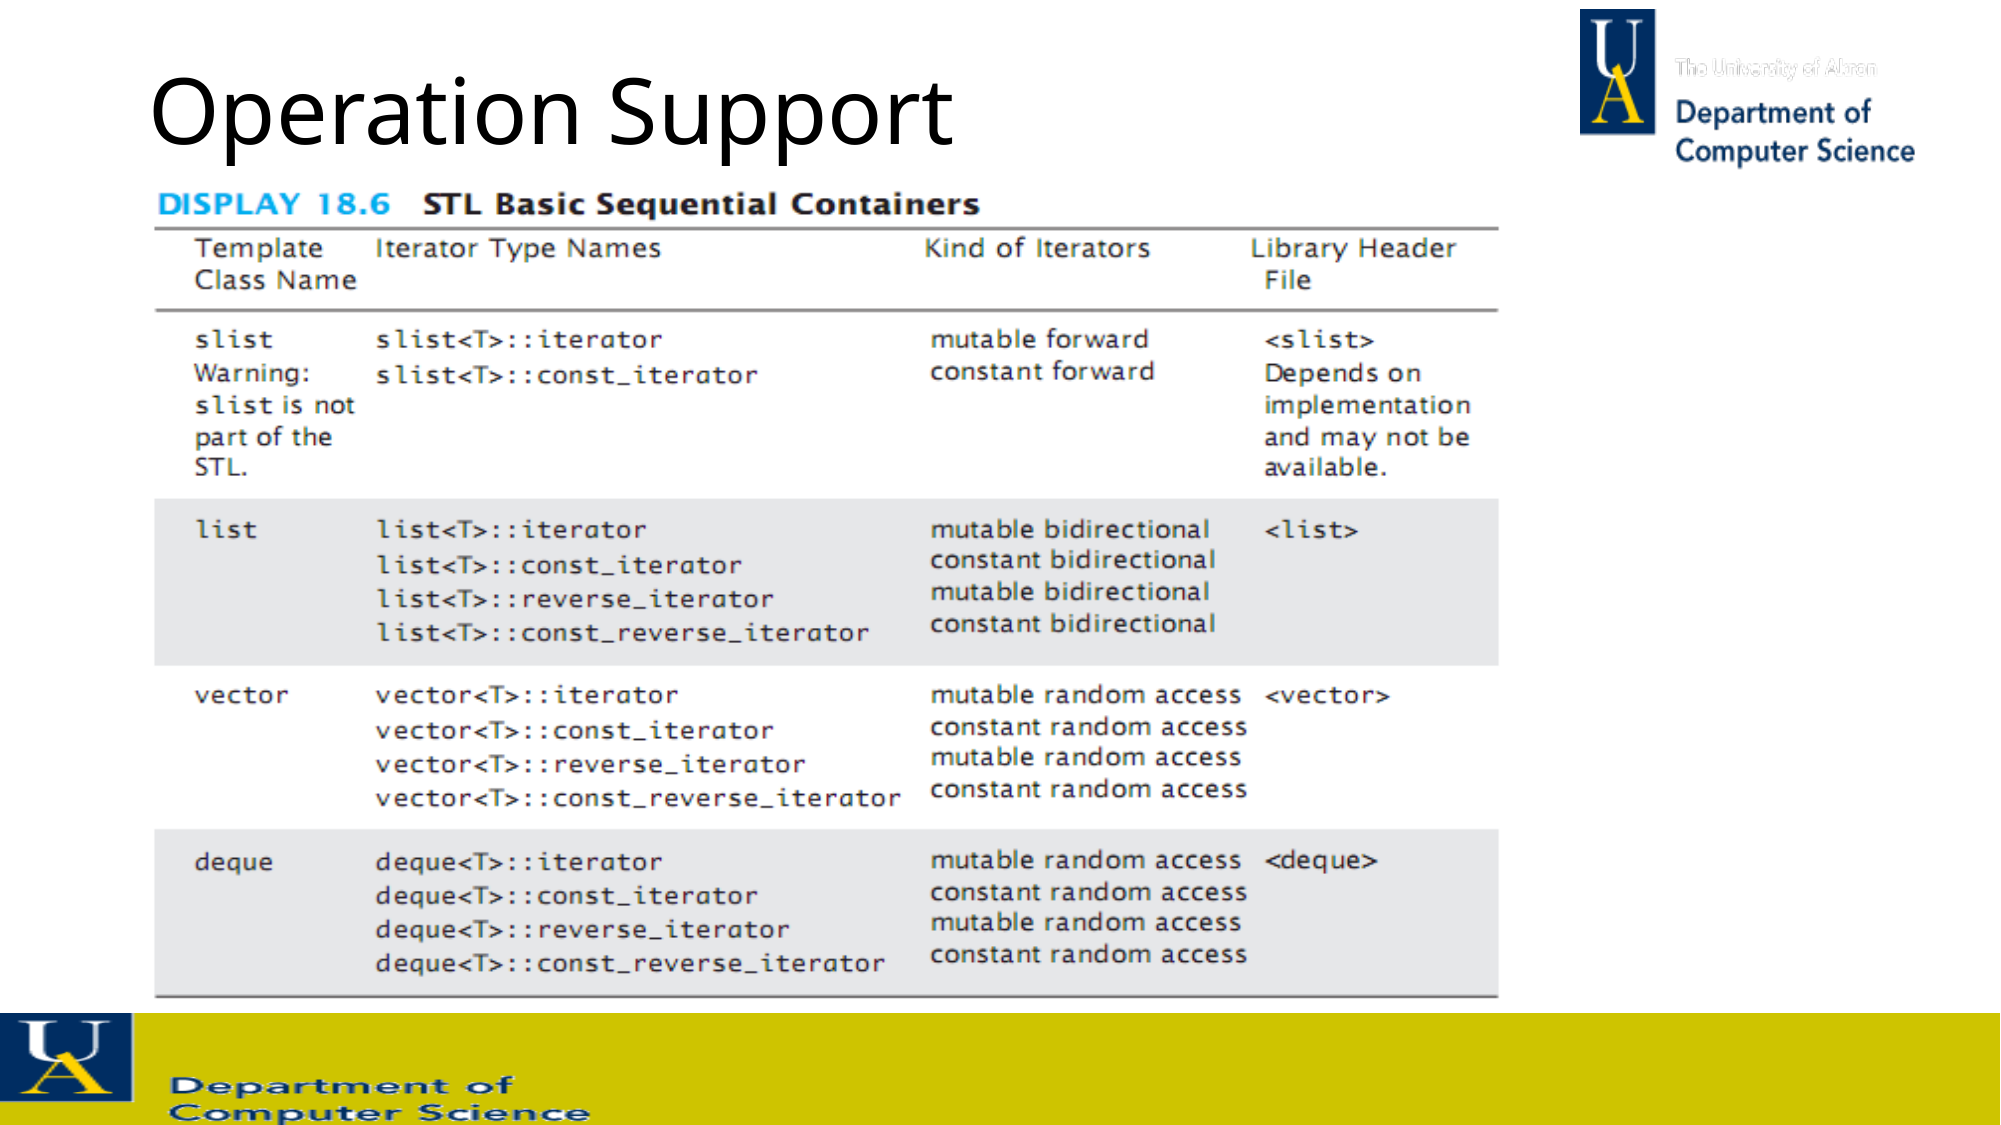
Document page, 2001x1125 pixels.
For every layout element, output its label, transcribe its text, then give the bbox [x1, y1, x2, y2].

picture [147, 181, 1526, 1009]
title Operation Support [133, 5, 1859, 224]
picture [1859, 9, 2001, 198]
picture [0, 1013, 2000, 1125]
